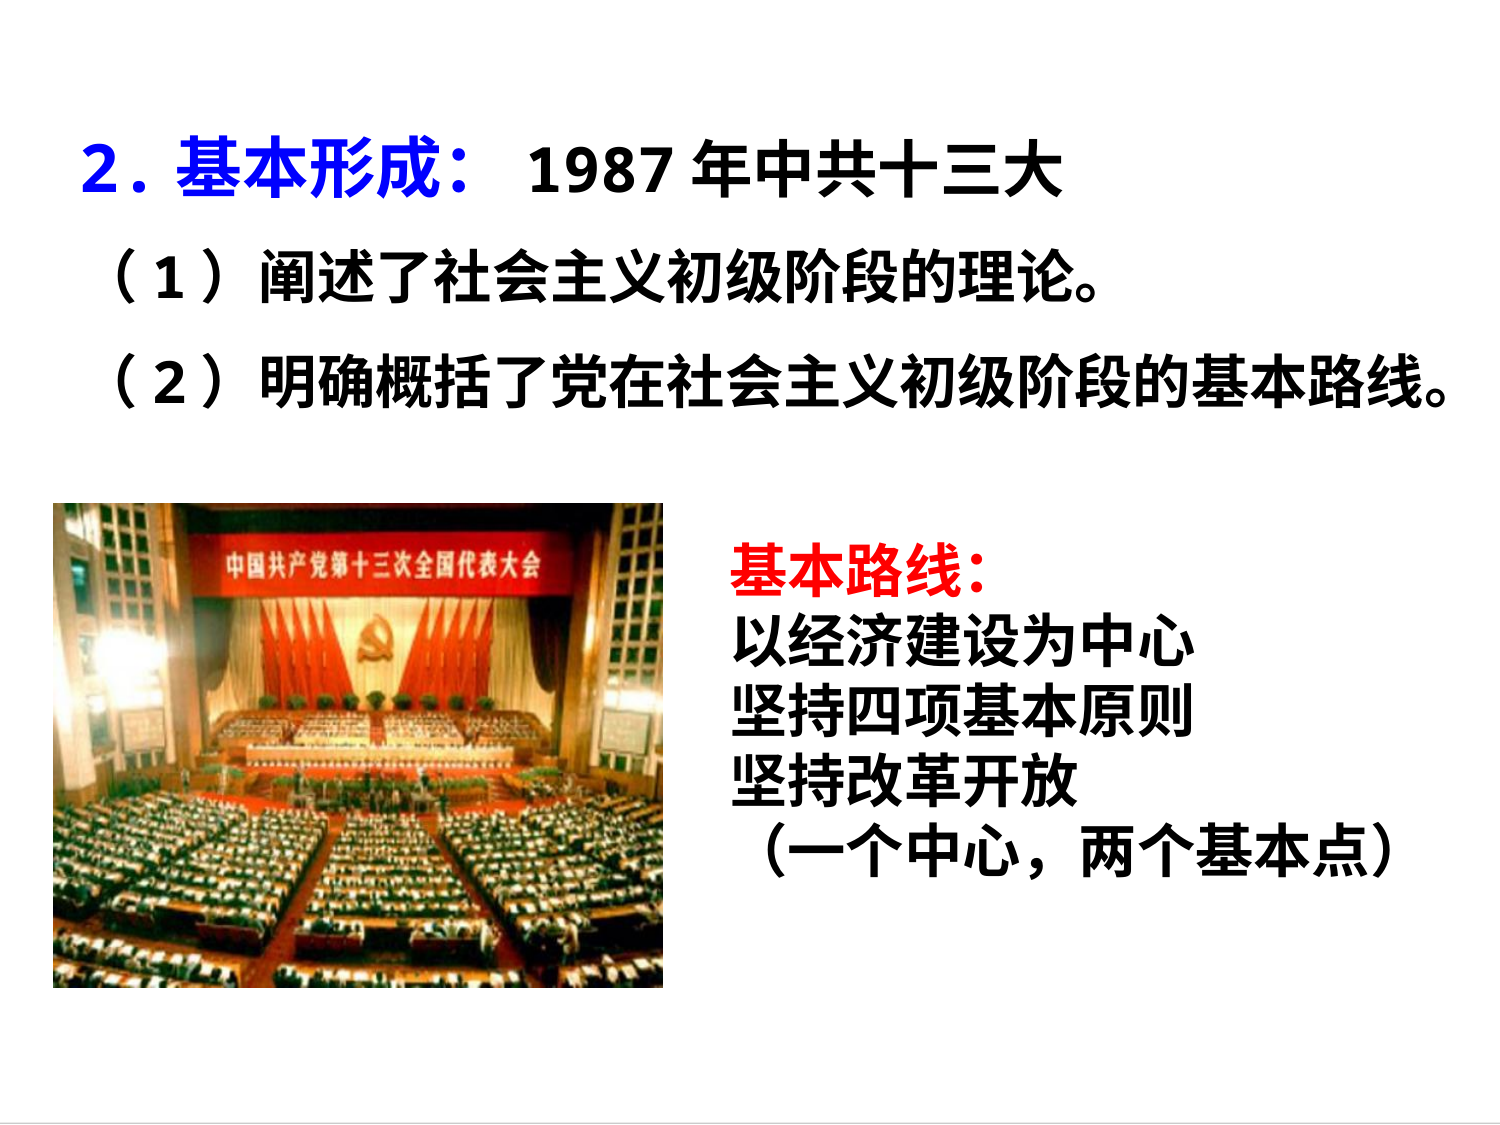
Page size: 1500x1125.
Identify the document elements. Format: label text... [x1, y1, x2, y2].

text_box 基本路线： 以经济建设为中心 坚持四项基本原则 坚持改革开放 （一个中心，两个基本点） [714, 527, 1465, 892]
picture [0, 0, 1500, 1125]
text_box 2.基本形成：1987年中共十三大 （1）阐述了社会主义初级阶段的理论。 （2）明确概括了党在社会主义初级阶段的基本路线。 [64, 78, 1462, 423]
